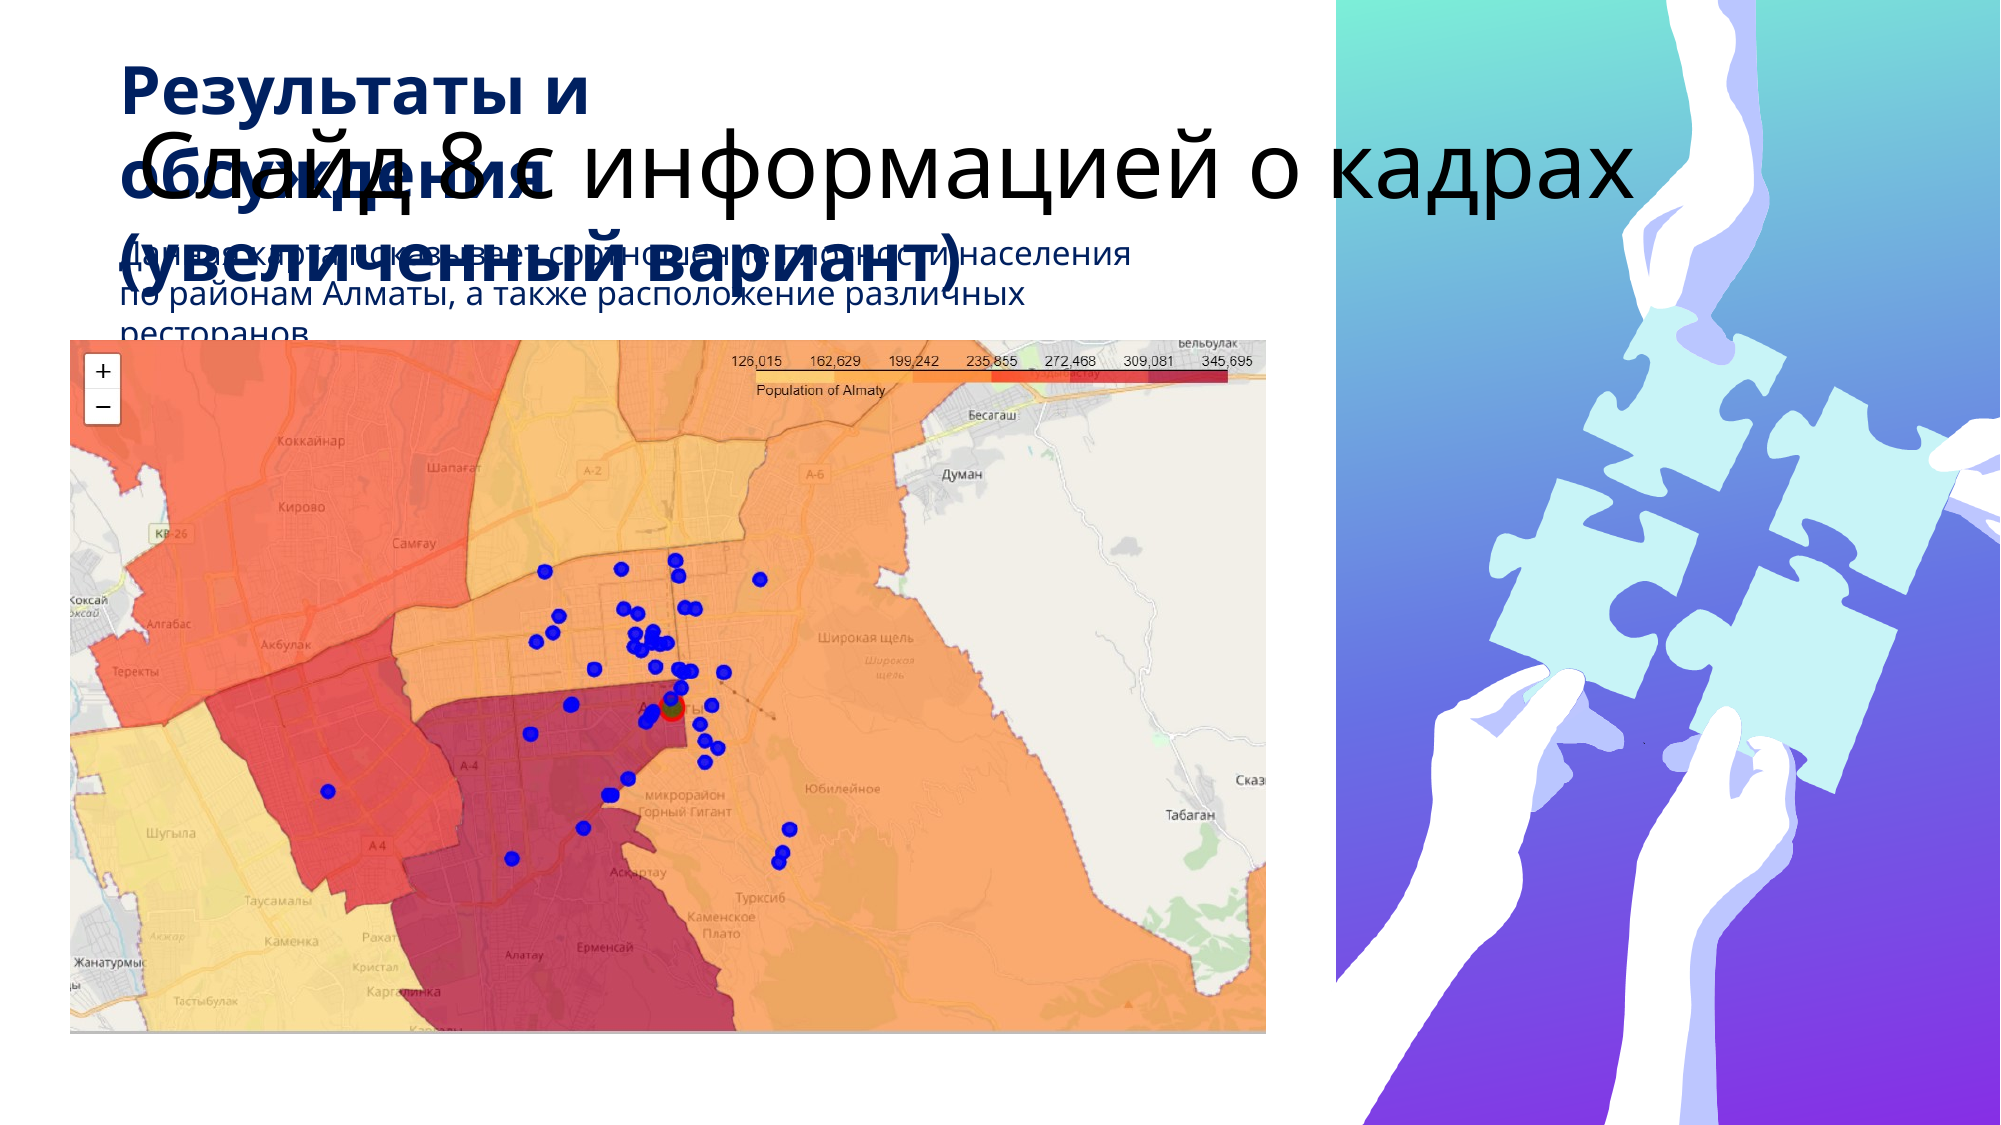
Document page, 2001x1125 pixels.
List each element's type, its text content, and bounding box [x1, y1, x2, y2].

picture [1331, 0, 2000, 1125]
picture [70, 340, 1266, 1034]
text_box Результаты и обсуждения (увеличенный вариант) [119, 44, 1000, 112]
text_box Данная карта показывает соотношение плотности населения по районам Алматы, а также расположение различных ресторанов [119, 232, 1141, 340]
title Слайд 8 с информацией о кадрах [137, 59, 1331, 278]
